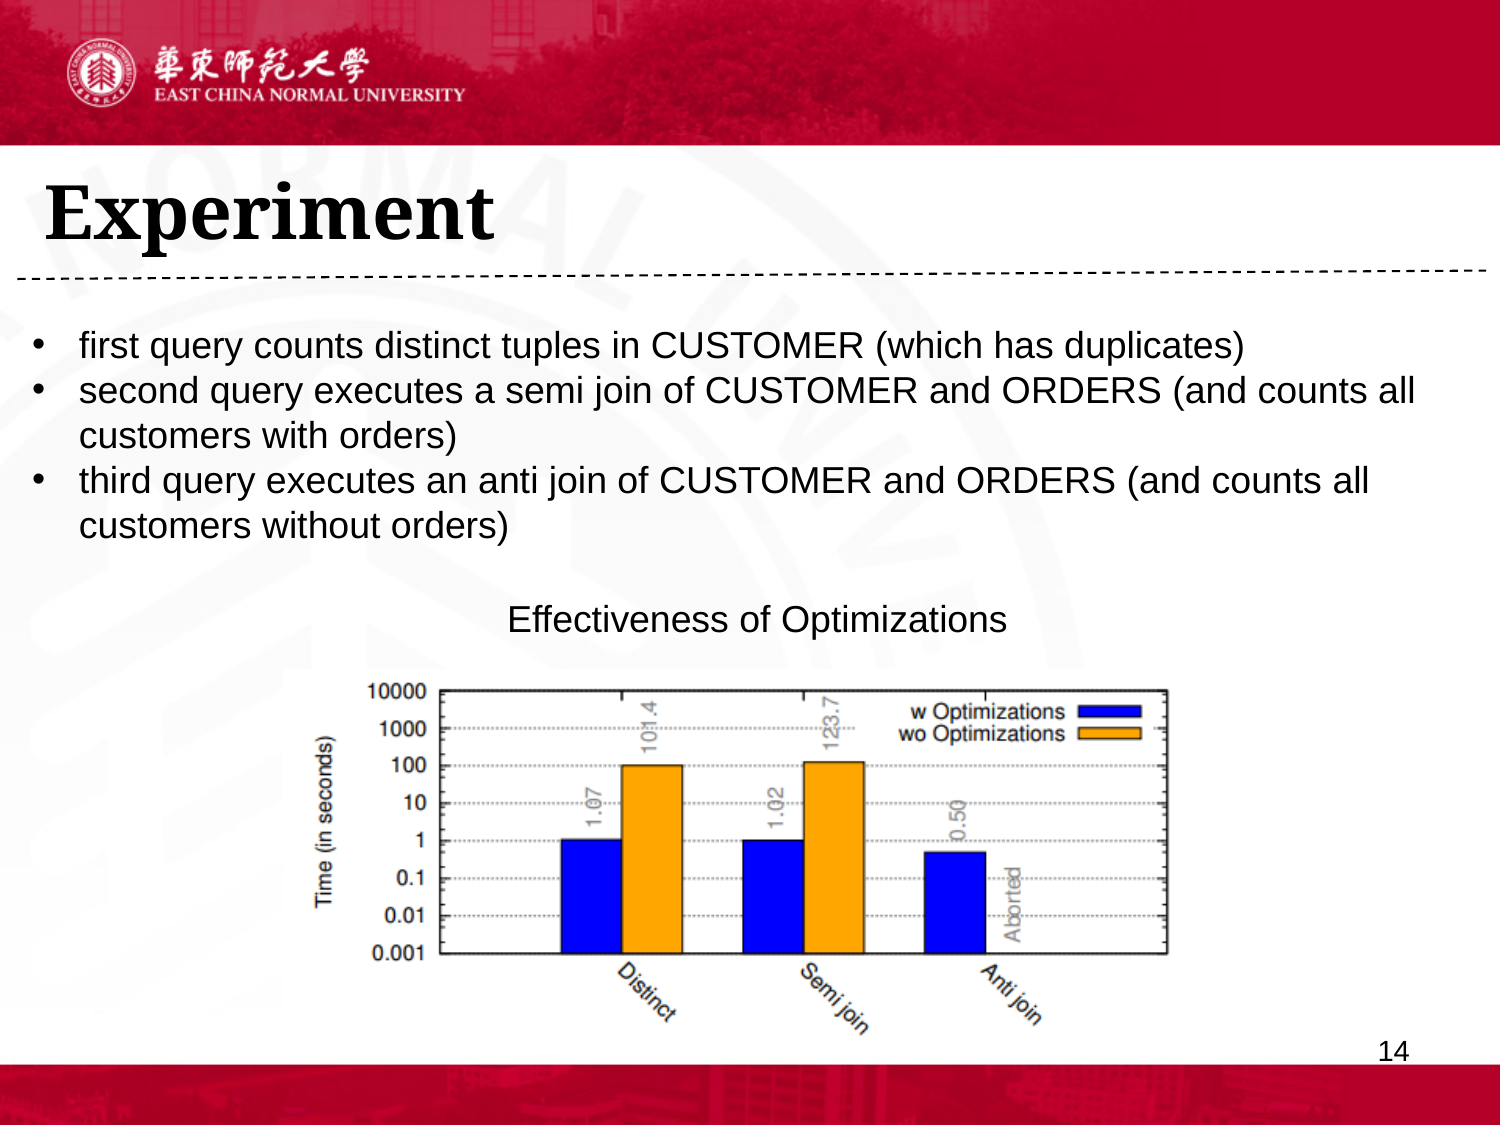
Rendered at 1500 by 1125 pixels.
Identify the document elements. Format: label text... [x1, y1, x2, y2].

picture [0, 0, 1500, 1125]
text_box first query counts distinct tuples in CUSTOMER (which has duplicates) second query executes a semi join of CUSTOMER and ORDERS (and counts all customers with orders) third query executes an anti join of CUSTOMER and ORDERS (and counts all customers without orders) [17, 313, 1487, 554]
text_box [17, 270, 1487, 279]
title Experiment [29, 150, 1487, 268]
text_box Effectiveness of Optimizations [492, 587, 1024, 648]
slide_number 14 [1074, 1024, 1425, 1103]
